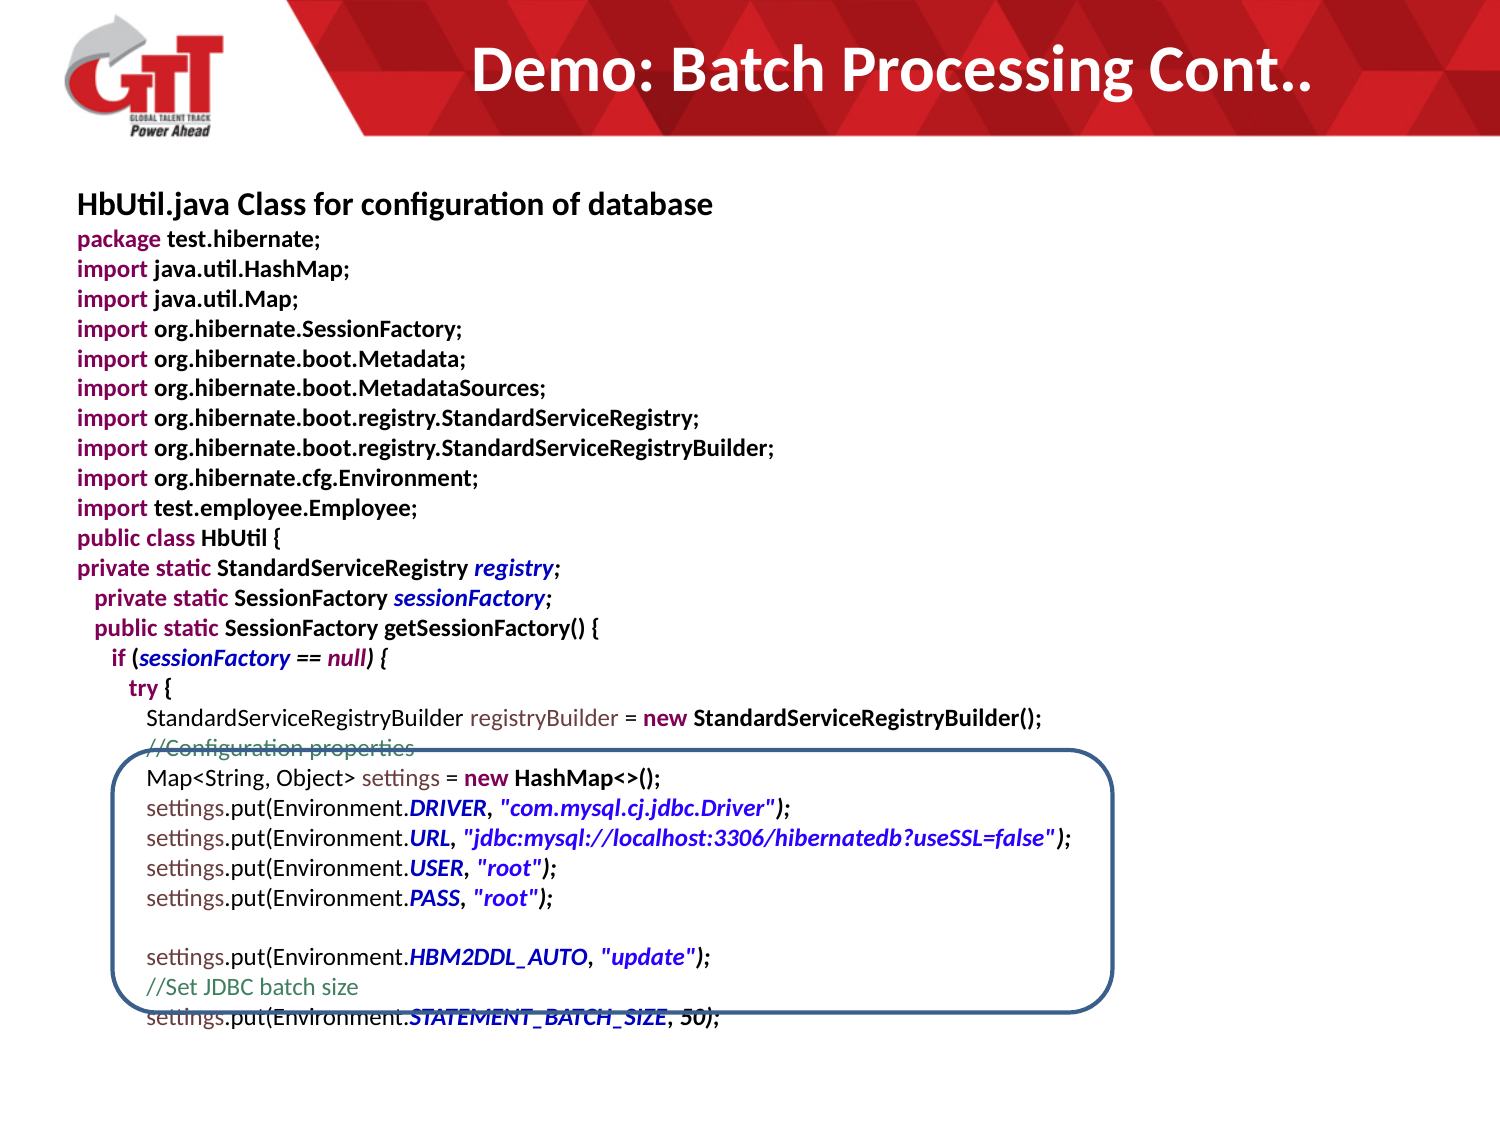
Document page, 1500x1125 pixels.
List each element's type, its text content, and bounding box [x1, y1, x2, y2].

picture [0, 0, 1500, 1125]
text_box HbUtil.java Class for configuration of database package test.hibernate; import java.util.HashMap; import java.util.Map; import org.hibernate.SessionFactory; import org.hibernate.boot.Metadata; import org.hibernate.boot.MetadataSources; import org.hibernate.boot.registry.StandardServiceRegistry; import org.hibernate.boot.registry.StandardServiceRegistryBuilder; import org.hibernate.cfg.Environment; import test.employee.Employee; public class HbUtil { private static StandardServiceRegistry registry; private static SessionFactory sessionFactory; public static SessionFactory getSessionFactory() { if (sessionFactory == null) { try { StandardServiceRegistryBuilder registryBuilder = new StandardServiceRegistryBuilder(); //Configuration properties Map<String, Object> settings = new HashMap<>(); settings.put(Environment.DRIVER, "com.mysql.cj.jdbc.Driver"); settings.put(Environment.URL, "jdbc:mysql://localhost:3306/hibernatedb?useSSL=false"); settings.put(Environment.USER, "root"); settings.put(Environment.PASS, "root"); settings.put(Environment.HBM2DDL_AUTO, "update"); //Set JDBC batch size settings.put(Environment.STATEMENT_BATCH_SIZE, 50); [62, 174, 1475, 1039]
text_box [110, 747, 1115, 1015]
title Demo: Batch Processing Cont.. [324, 12, 1463, 118]
